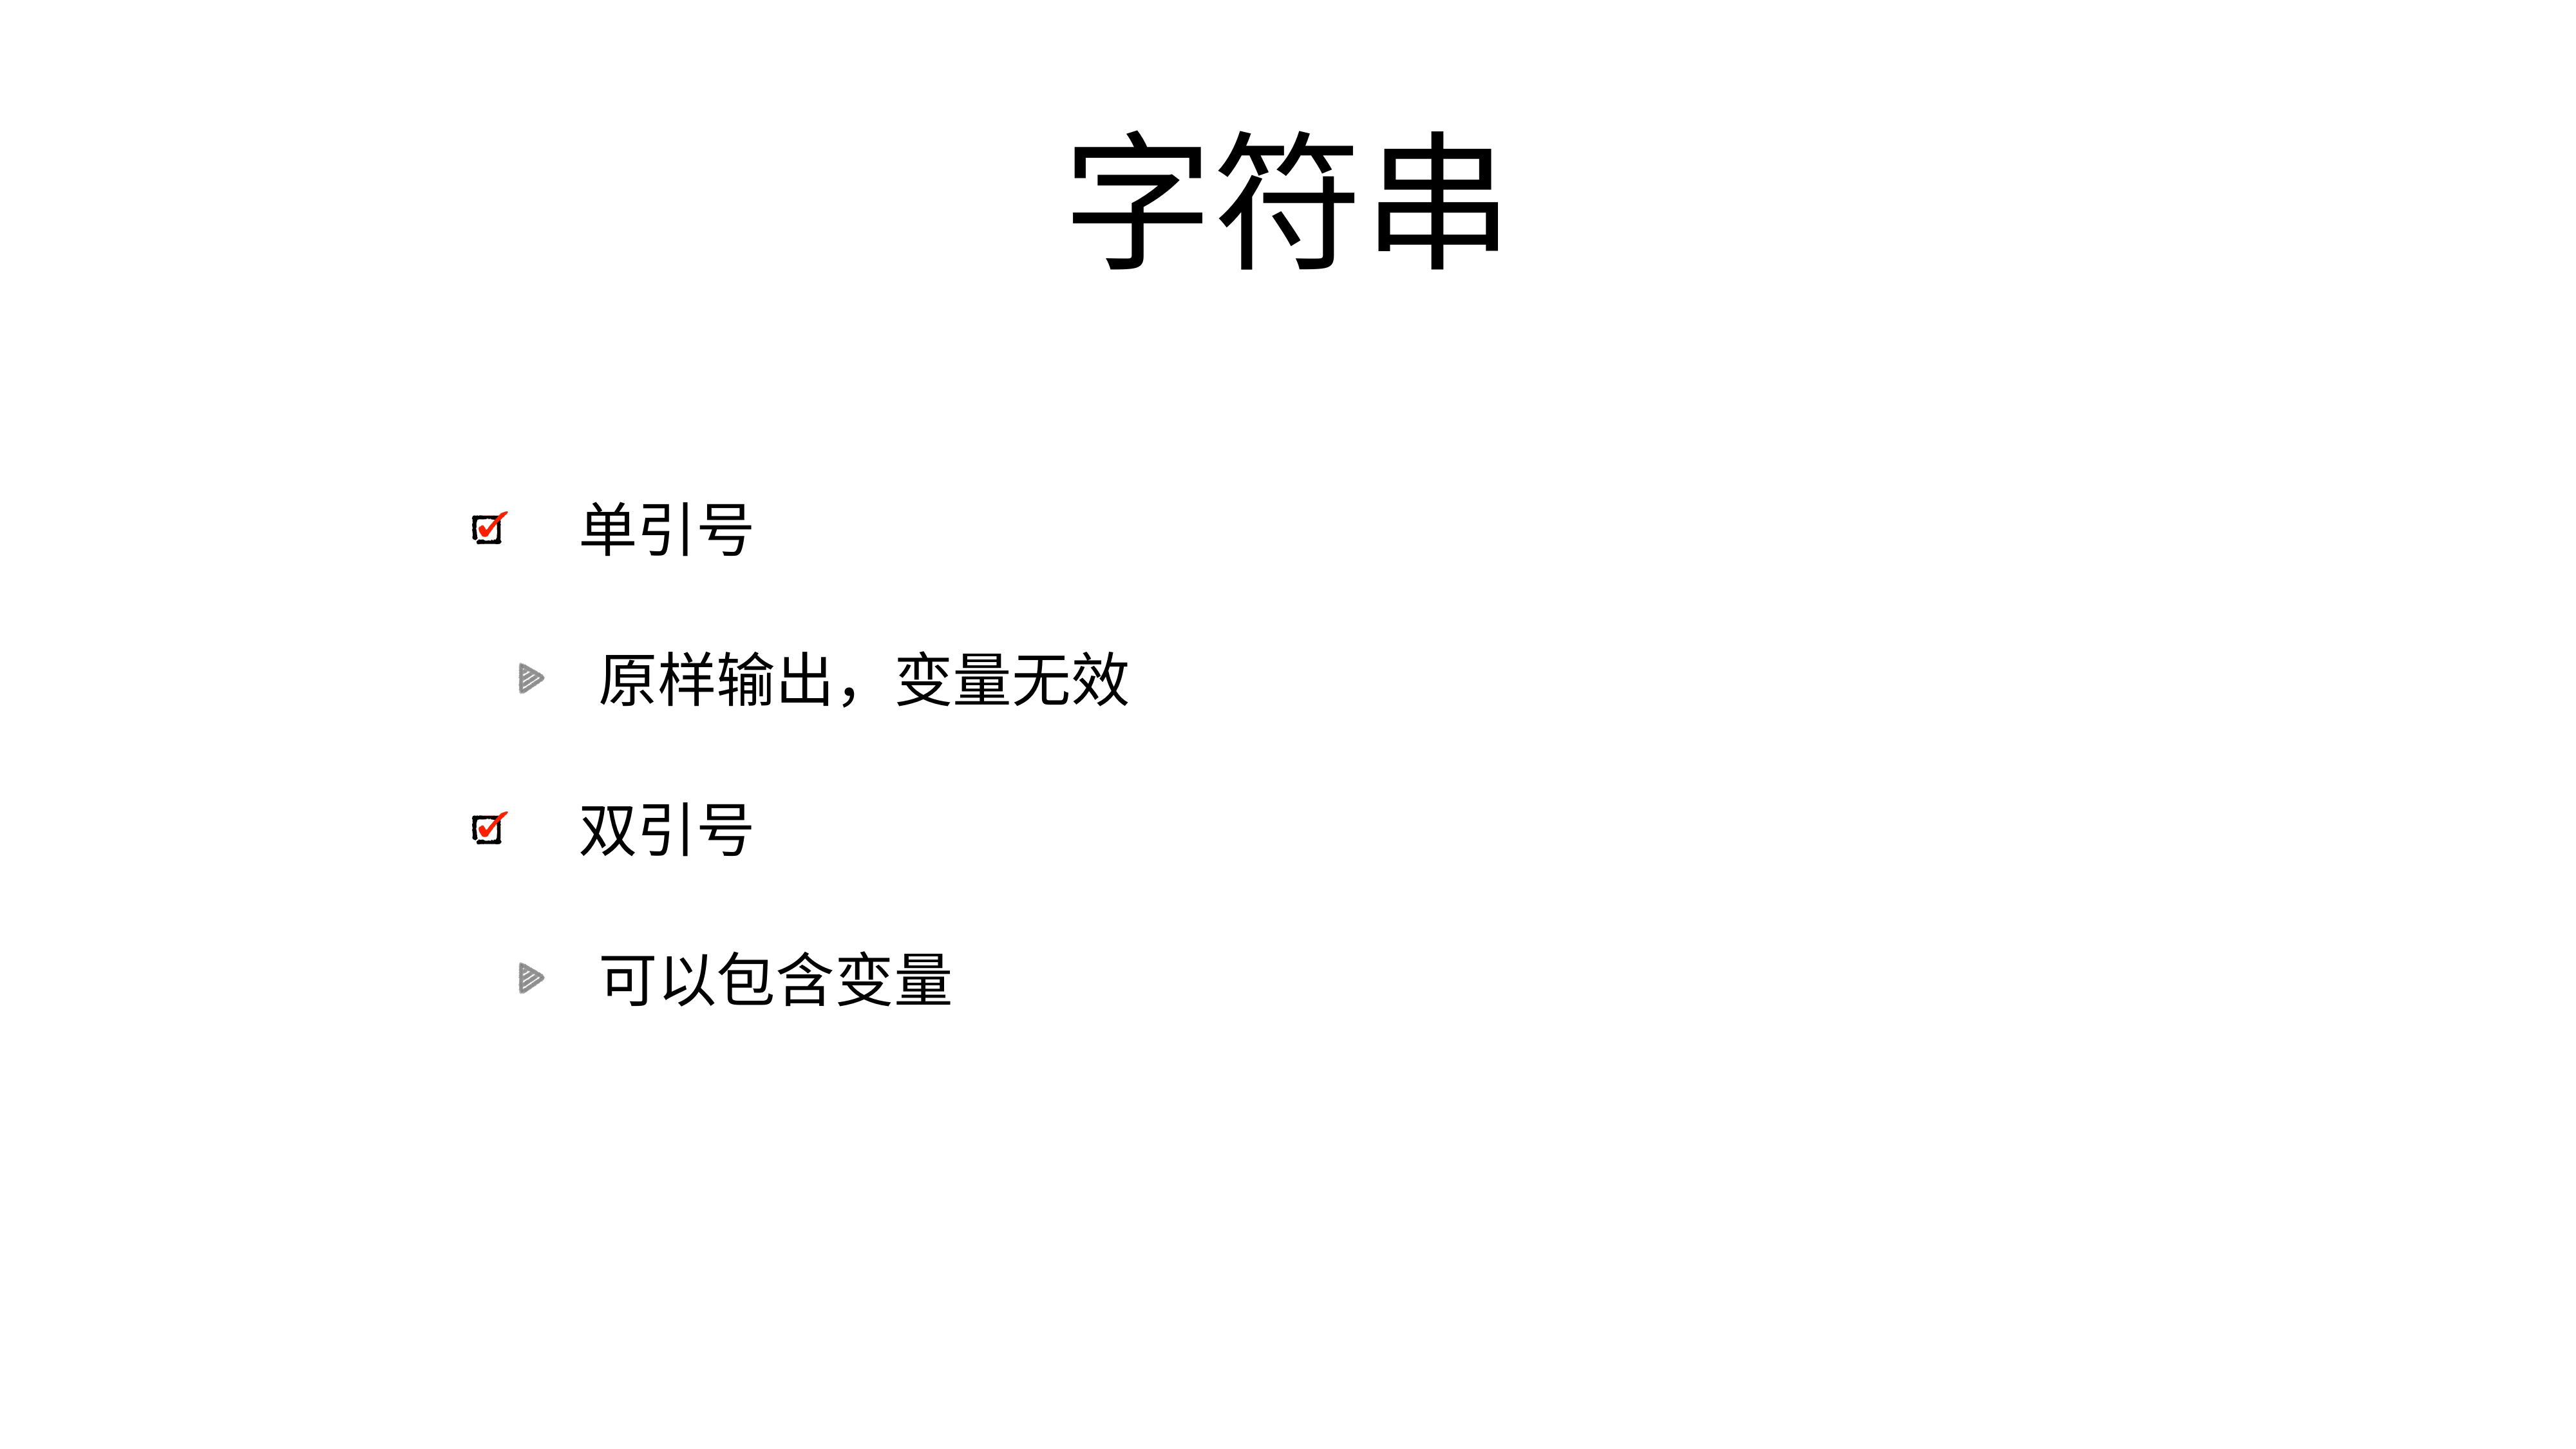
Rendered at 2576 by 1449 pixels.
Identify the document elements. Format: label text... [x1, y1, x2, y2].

picture [471, 811, 508, 845]
picture [518, 661, 546, 695]
picture [471, 511, 508, 545]
title 字符串 [463, 37, 2113, 359]
picture [518, 961, 546, 995]
list 单引号 原样输出，变量无效 双引号 可以包含变量 [463, 384, 2113, 1122]
